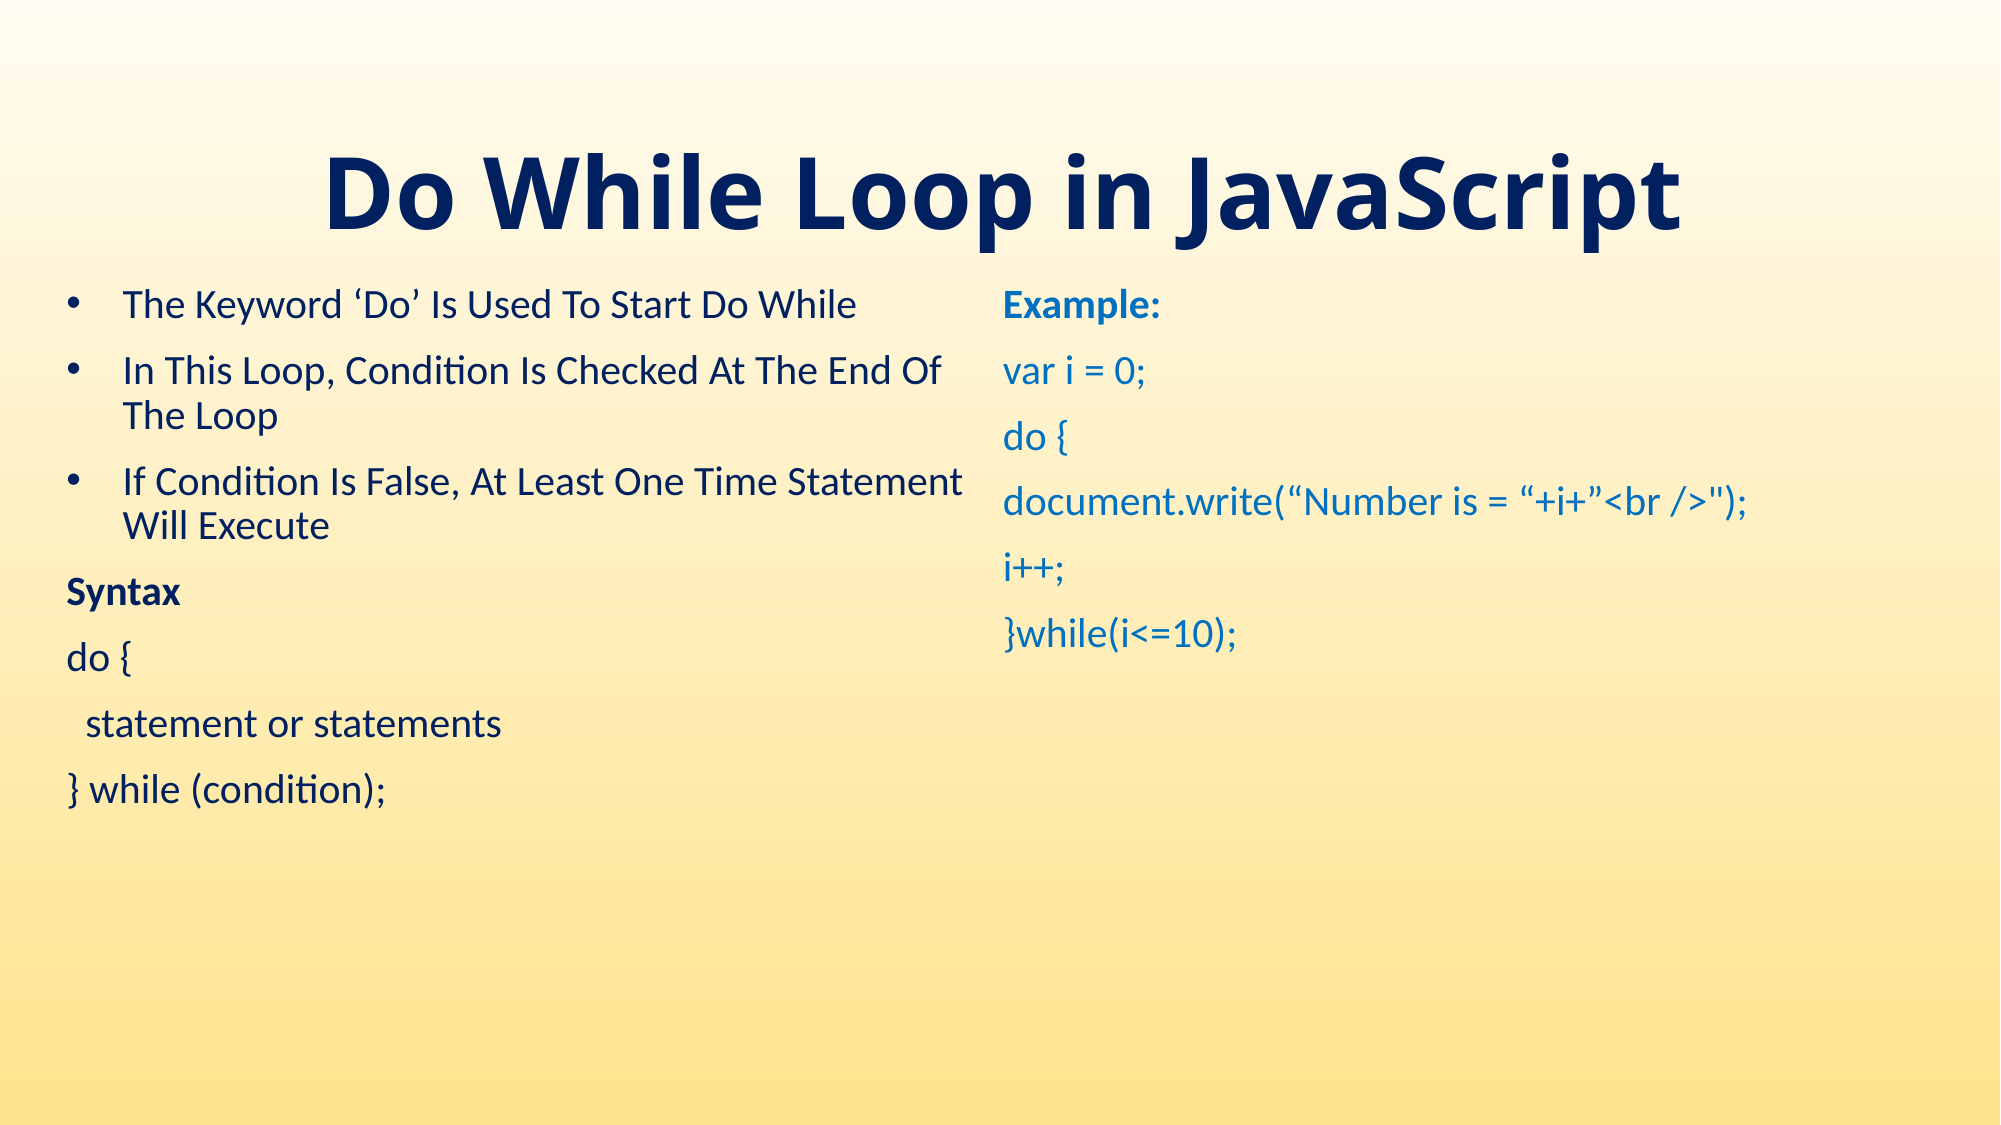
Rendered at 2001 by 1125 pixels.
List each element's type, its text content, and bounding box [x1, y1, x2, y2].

subtitle The Keyword ‘Do’ Is Used To Start Do While In This Loop, Condition Is Checked At The End Of The Loop If Condition Is False, At Least One Time Statement Will Execute Syntax do { statement or statements } while (condition); Example: var i = 0; do { document.write(“Number is = “+i+”<br />"); i++; }while(i<=10); [51, 274, 1955, 1063]
title Do While Loop in JavaScript [51, 135, 1955, 259]
